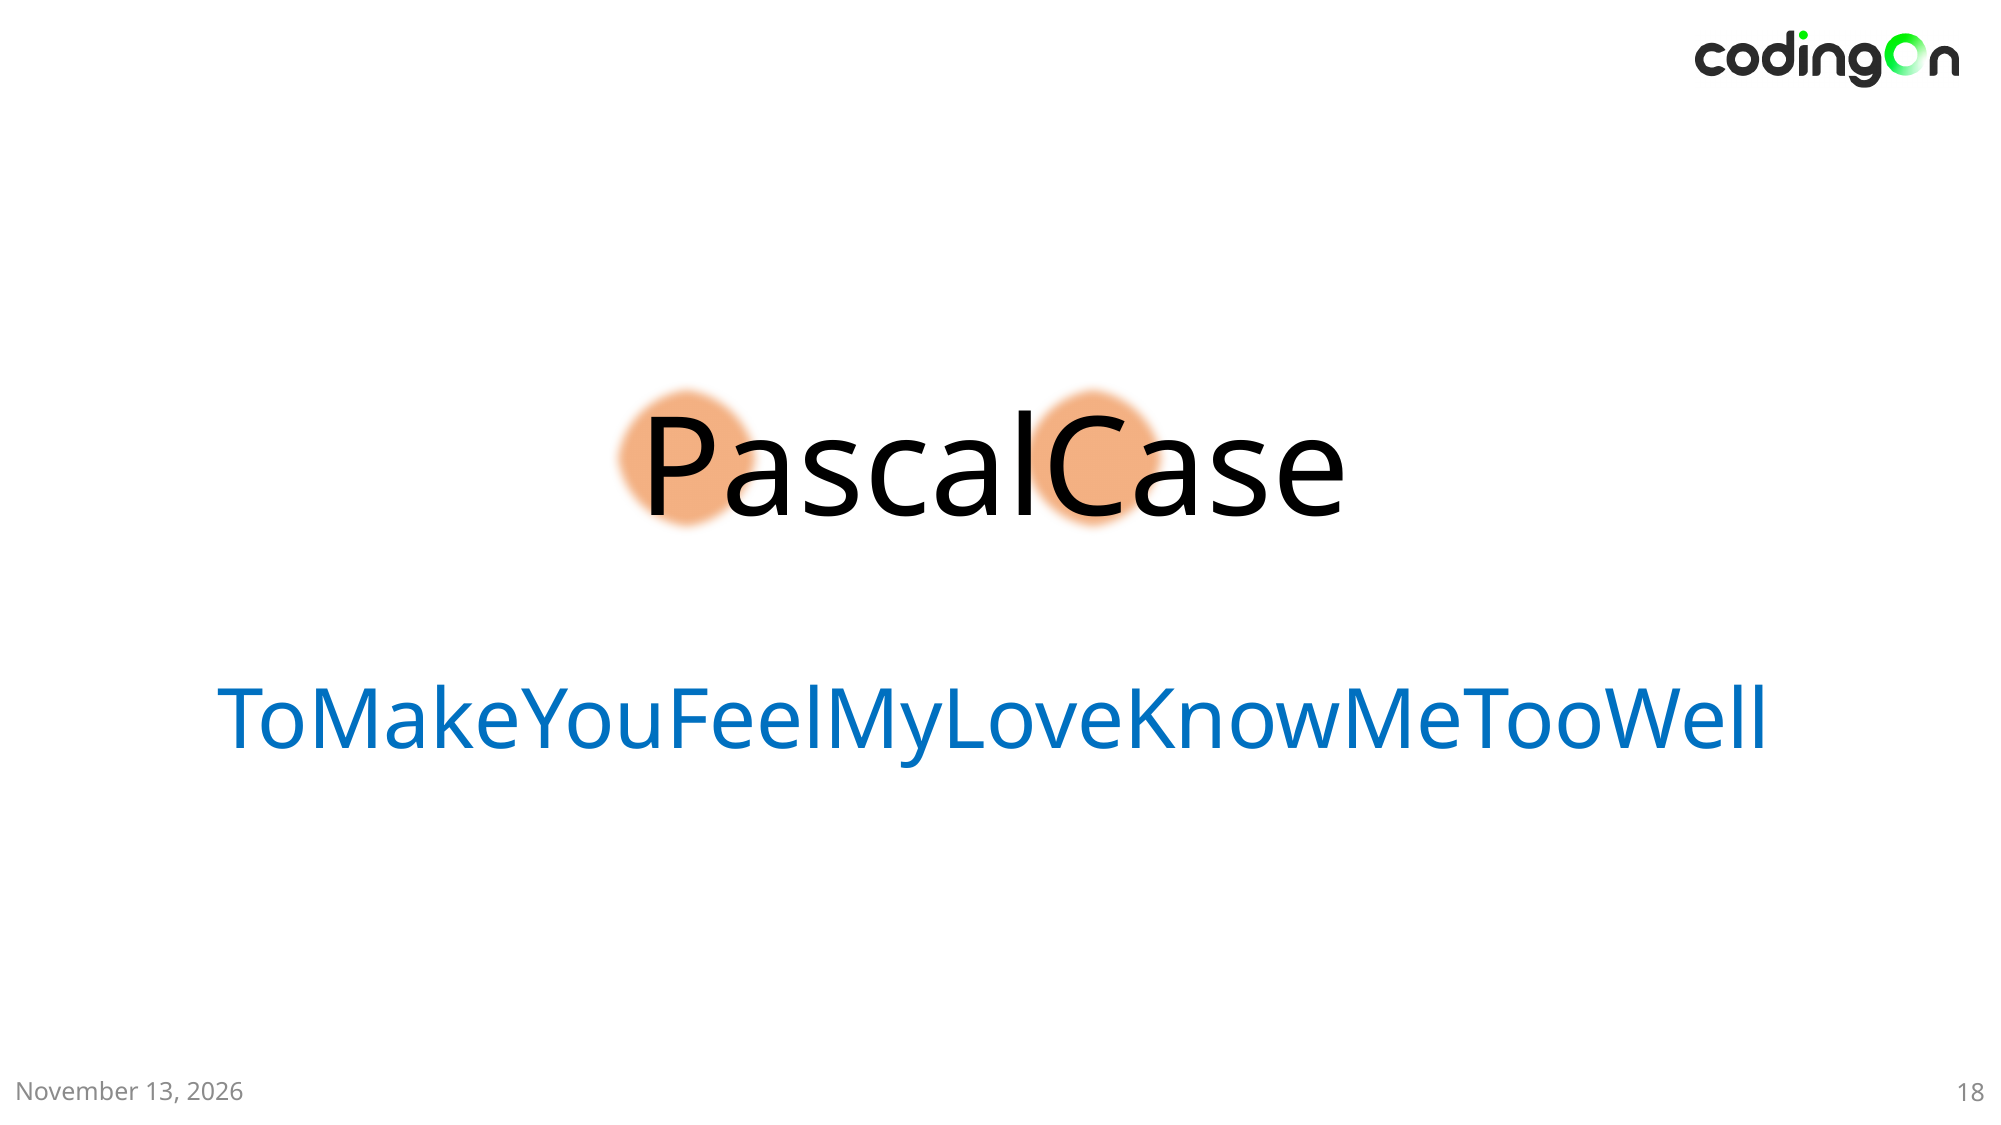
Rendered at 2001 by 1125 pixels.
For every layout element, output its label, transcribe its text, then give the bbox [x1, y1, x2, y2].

slide_number 2025년 6월 [0, 1062, 450, 1123]
title PascalCase [131, 362, 1857, 580]
text_box ToMakeYouFeelMyLoveKnowMeTooWell [131, 669, 1857, 774]
picture [1695, 30, 1959, 88]
slide_number 18 [1550, 1063, 2000, 1124]
